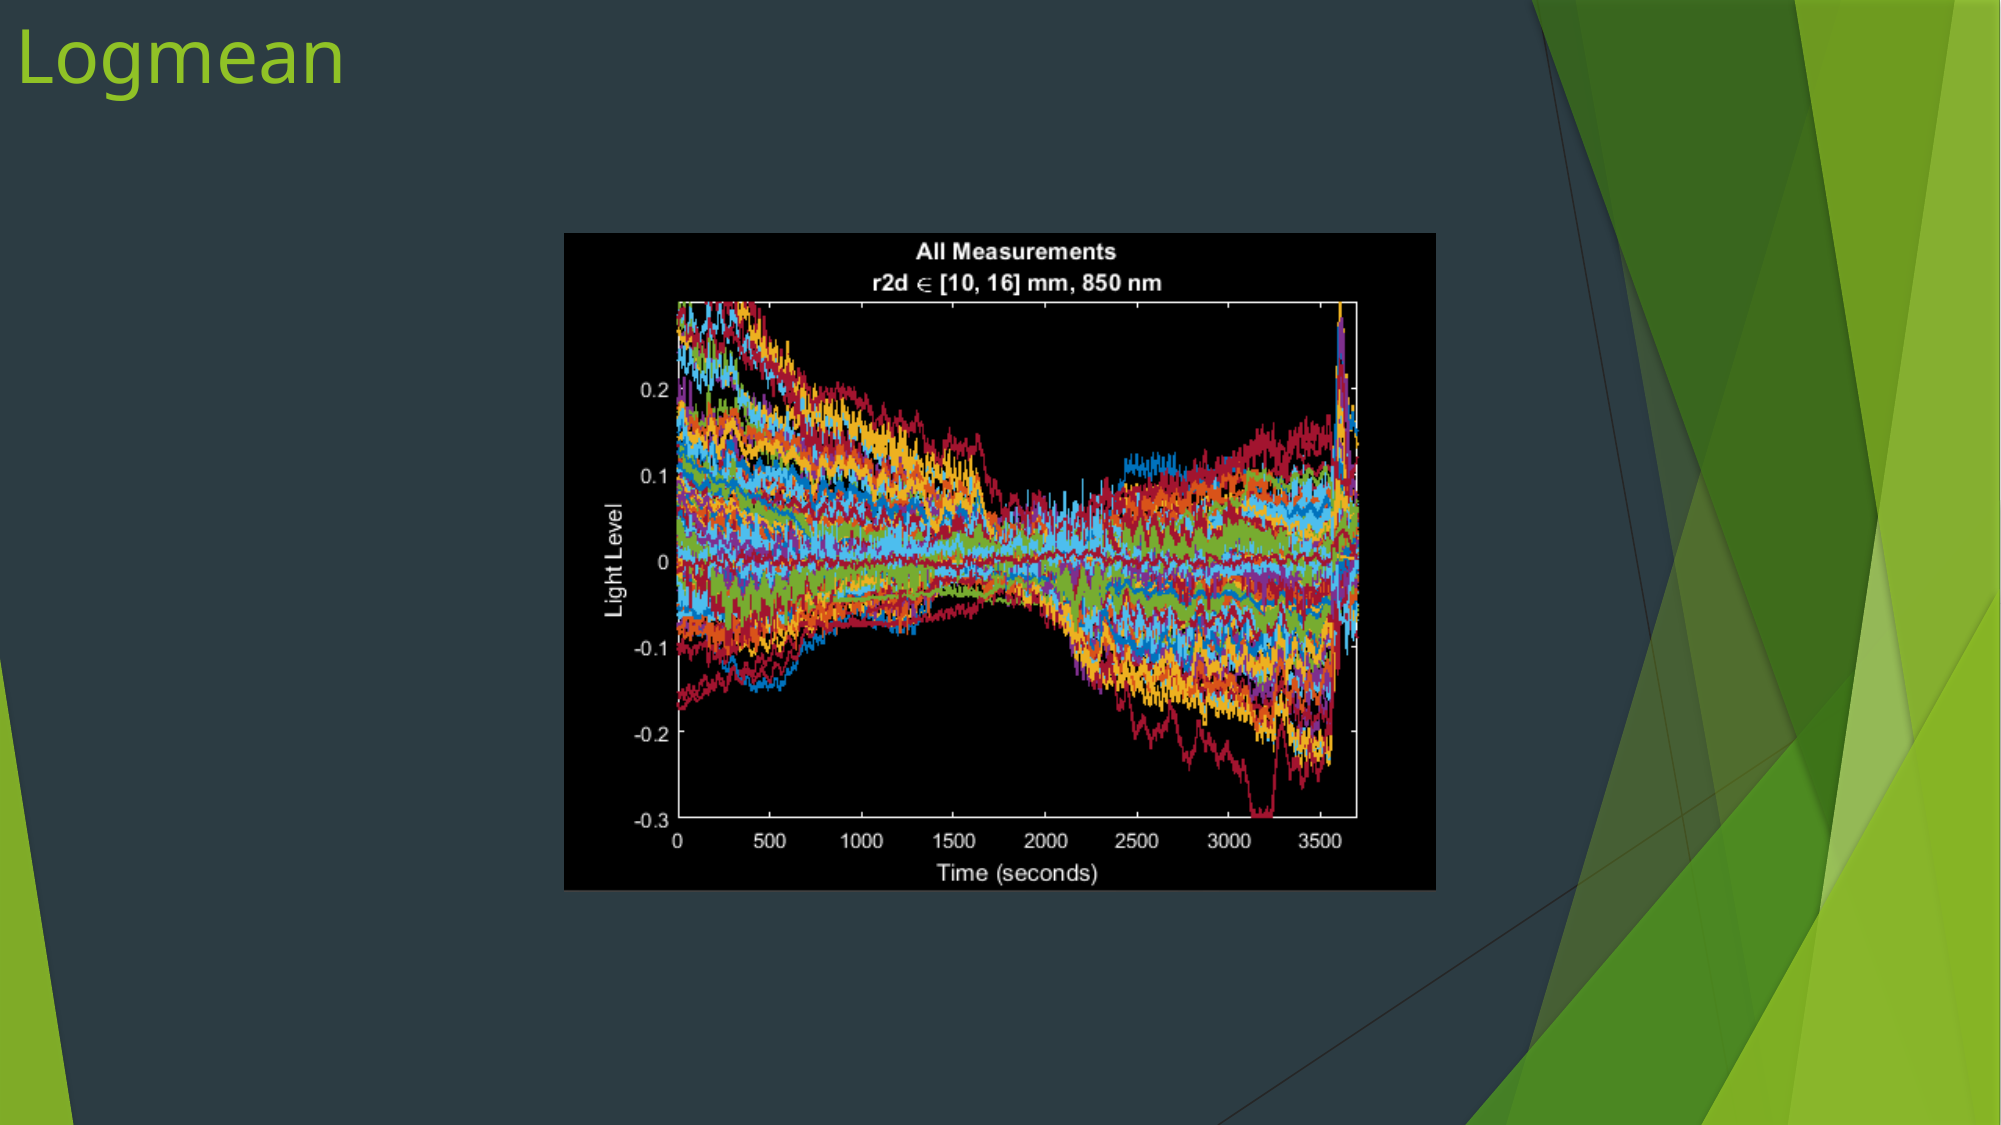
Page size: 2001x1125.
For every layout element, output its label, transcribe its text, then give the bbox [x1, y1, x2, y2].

picture [564, 233, 1436, 892]
title Logmean [0, 0, 1411, 218]
